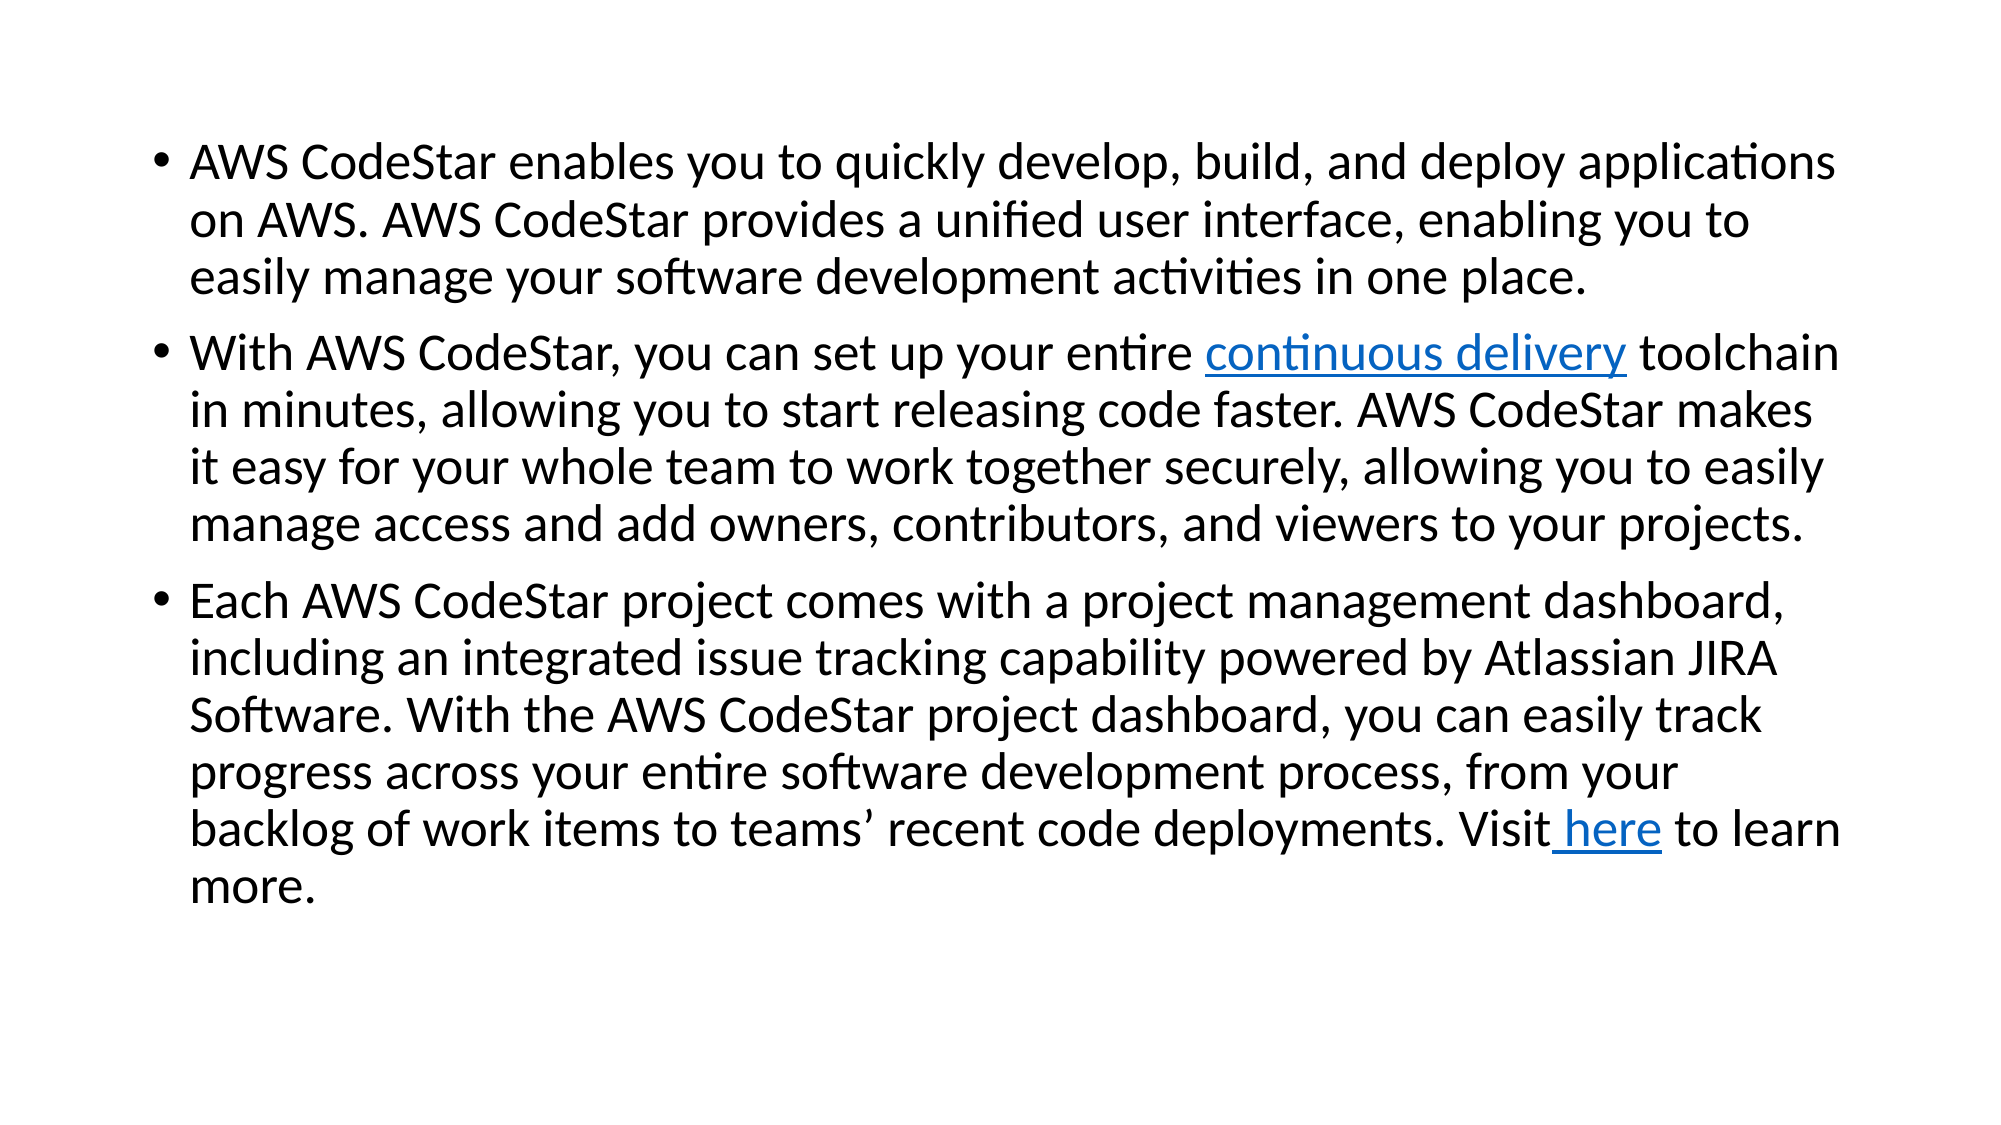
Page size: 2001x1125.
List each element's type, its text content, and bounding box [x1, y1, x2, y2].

list AWS CodeStar enables you to quickly develop, build, and deploy applications on AWS. AWS CodeStar provides a unified user interface, enabling you to easily manage your software development activities in one place. With AWS CodeStar, you can set up your entire continuous delivery toolchain in minutes, allowing you to start releasing code faster. AWS CodeStar makes it easy for your whole team to work together securely, allowing you to easily manage access and add owners, contributors, and viewers to your projects. Each AWS CodeStar project comes with a project management dashboard, including an integrated issue tracking capability powered by Atlassian JIRA Software. With the AWS CodeStar project dashboard, you can easily track progress across your entire software development process, from your backlog of work items to teams’ recent code deployments. Visit here to learn more. [137, 126, 1863, 1014]
